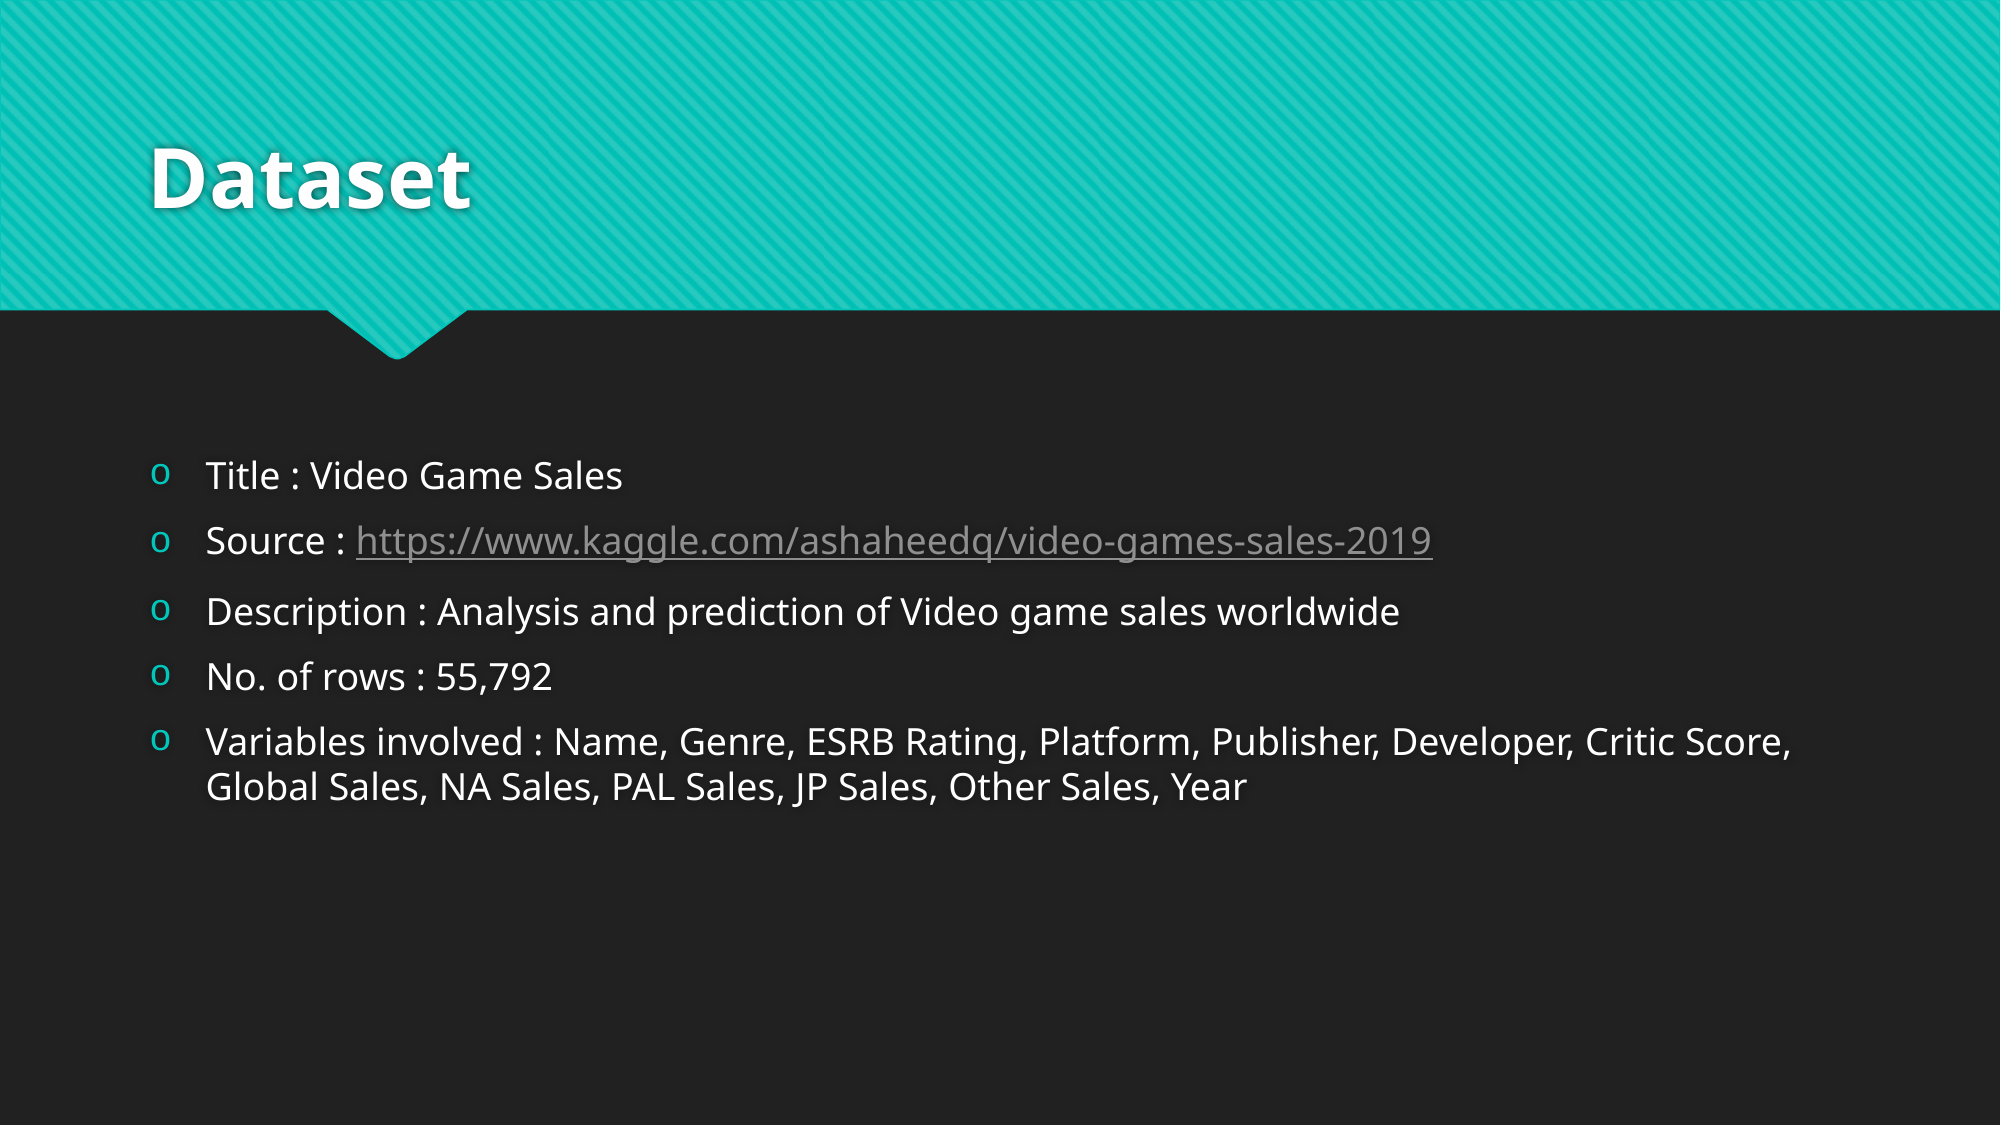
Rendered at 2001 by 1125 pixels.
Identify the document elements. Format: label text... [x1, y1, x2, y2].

list Title : Video Game Sales Source : https://www.kaggle.com/ashaheedq/video-games-sales-2019 Description : Analysis and prediction of Video game sales worldwide No. of rows : 55,792 Variables involved : Name, Genre, ESRB Rating, Platform, Publisher, Developer, Critic Score, Global Sales, NA Sales, PAL Sales, JP Sales, Other Sales, Year [134, 364, 1866, 962]
title Dataset [132, 73, 1868, 233]
picture [1, 1, 1999, 357]
